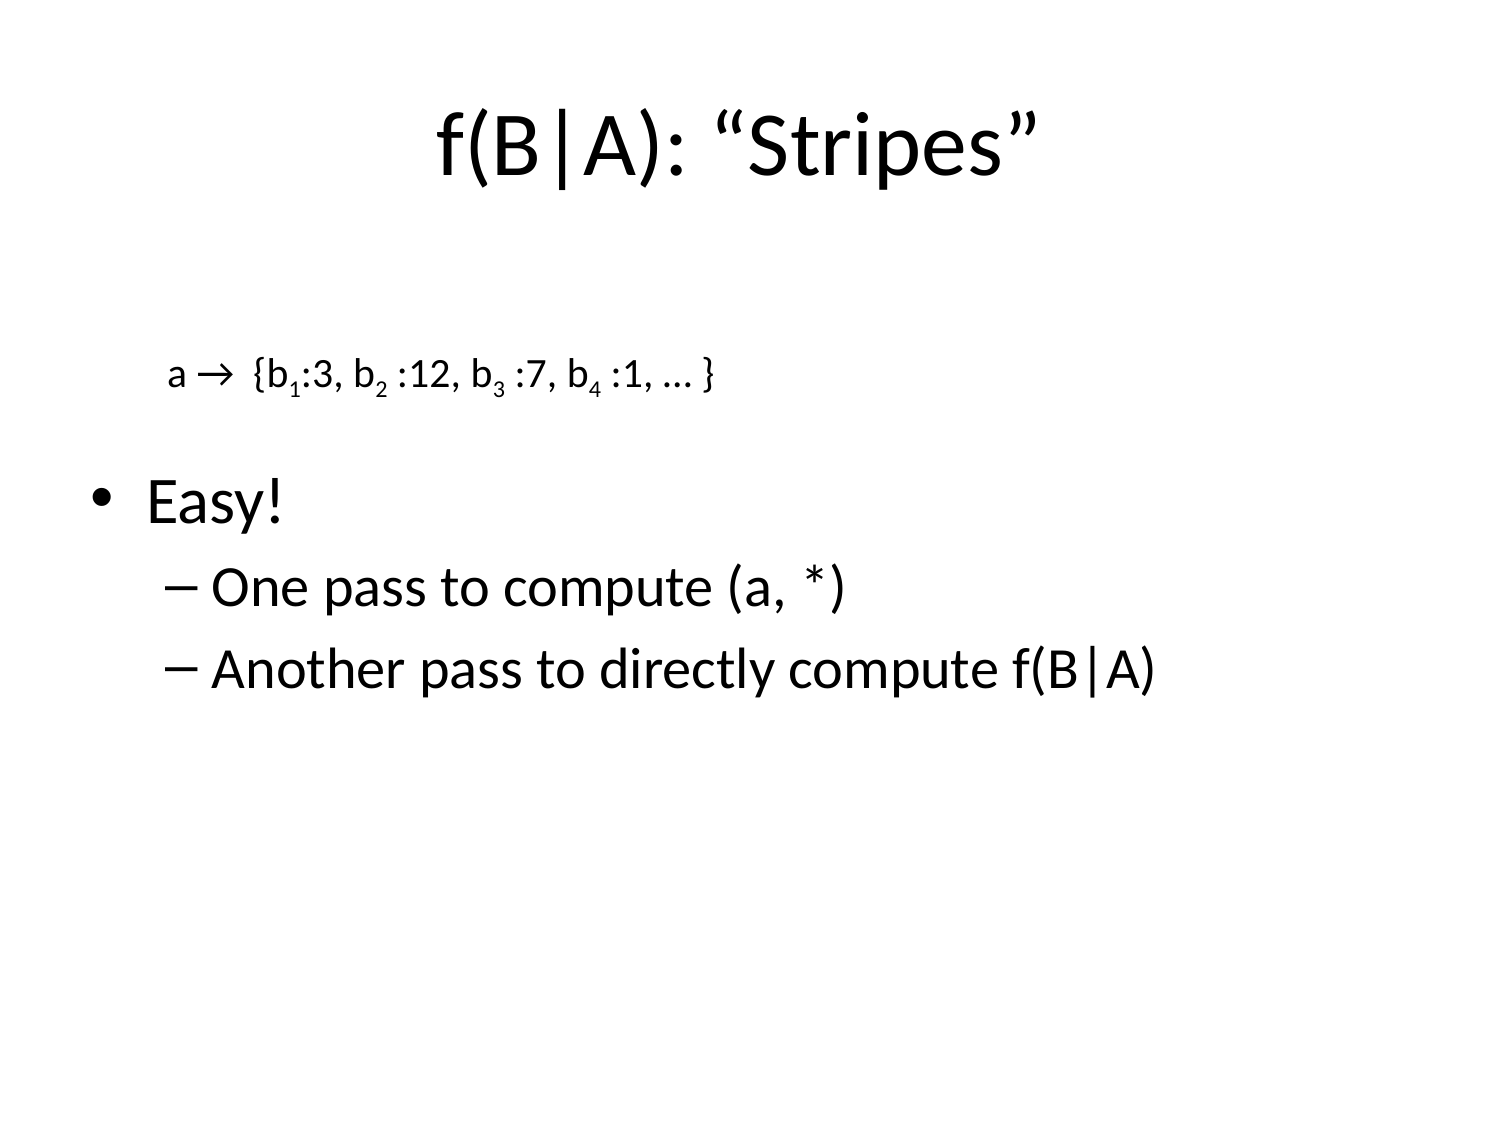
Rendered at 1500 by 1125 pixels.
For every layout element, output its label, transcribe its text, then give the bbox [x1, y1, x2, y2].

list Easy! One pass to compute (a, *) Another pass to directly compute f(B|A) [75, 262, 1425, 1005]
title f(B|A): “Stripes” [75, 45, 1425, 233]
text_box a → {b1:3, b2 :12, b3 :7, b4 :1, … } [152, 338, 730, 410]
